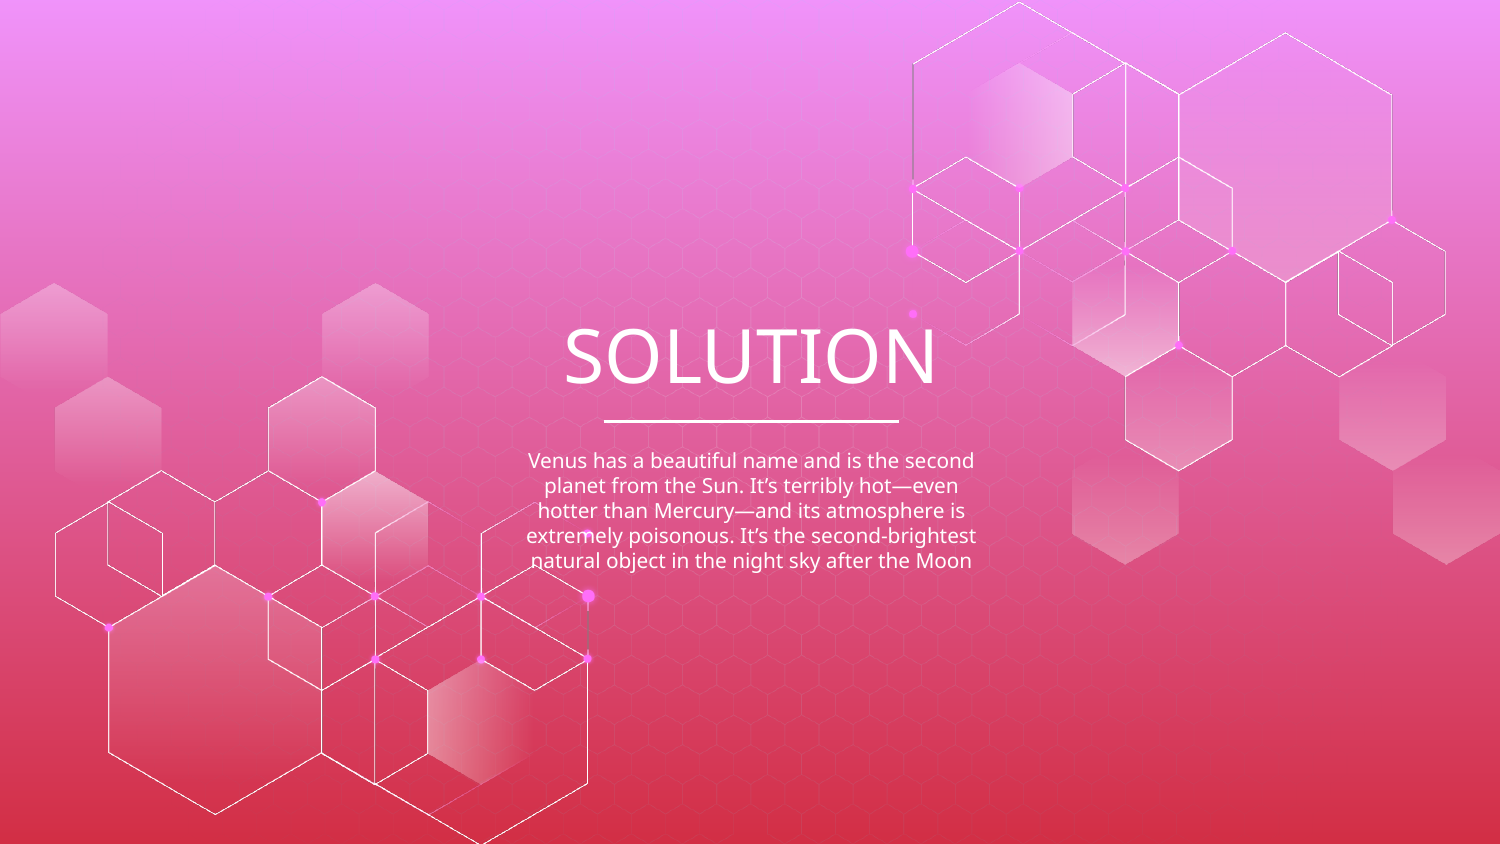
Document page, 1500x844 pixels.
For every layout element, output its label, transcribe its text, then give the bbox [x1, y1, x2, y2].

subtitle Venus has a beautiful name and is the second planet from the Sun. It’s terribly hot—even hotter than Mercury—and its atmosphere is extremely poisonous. It’s the second-brightest natural object in the night sky after the Moon [510, 433, 992, 659]
title SOLUTION [205, 303, 1298, 414]
picture [0, 0, 1500, 844]
